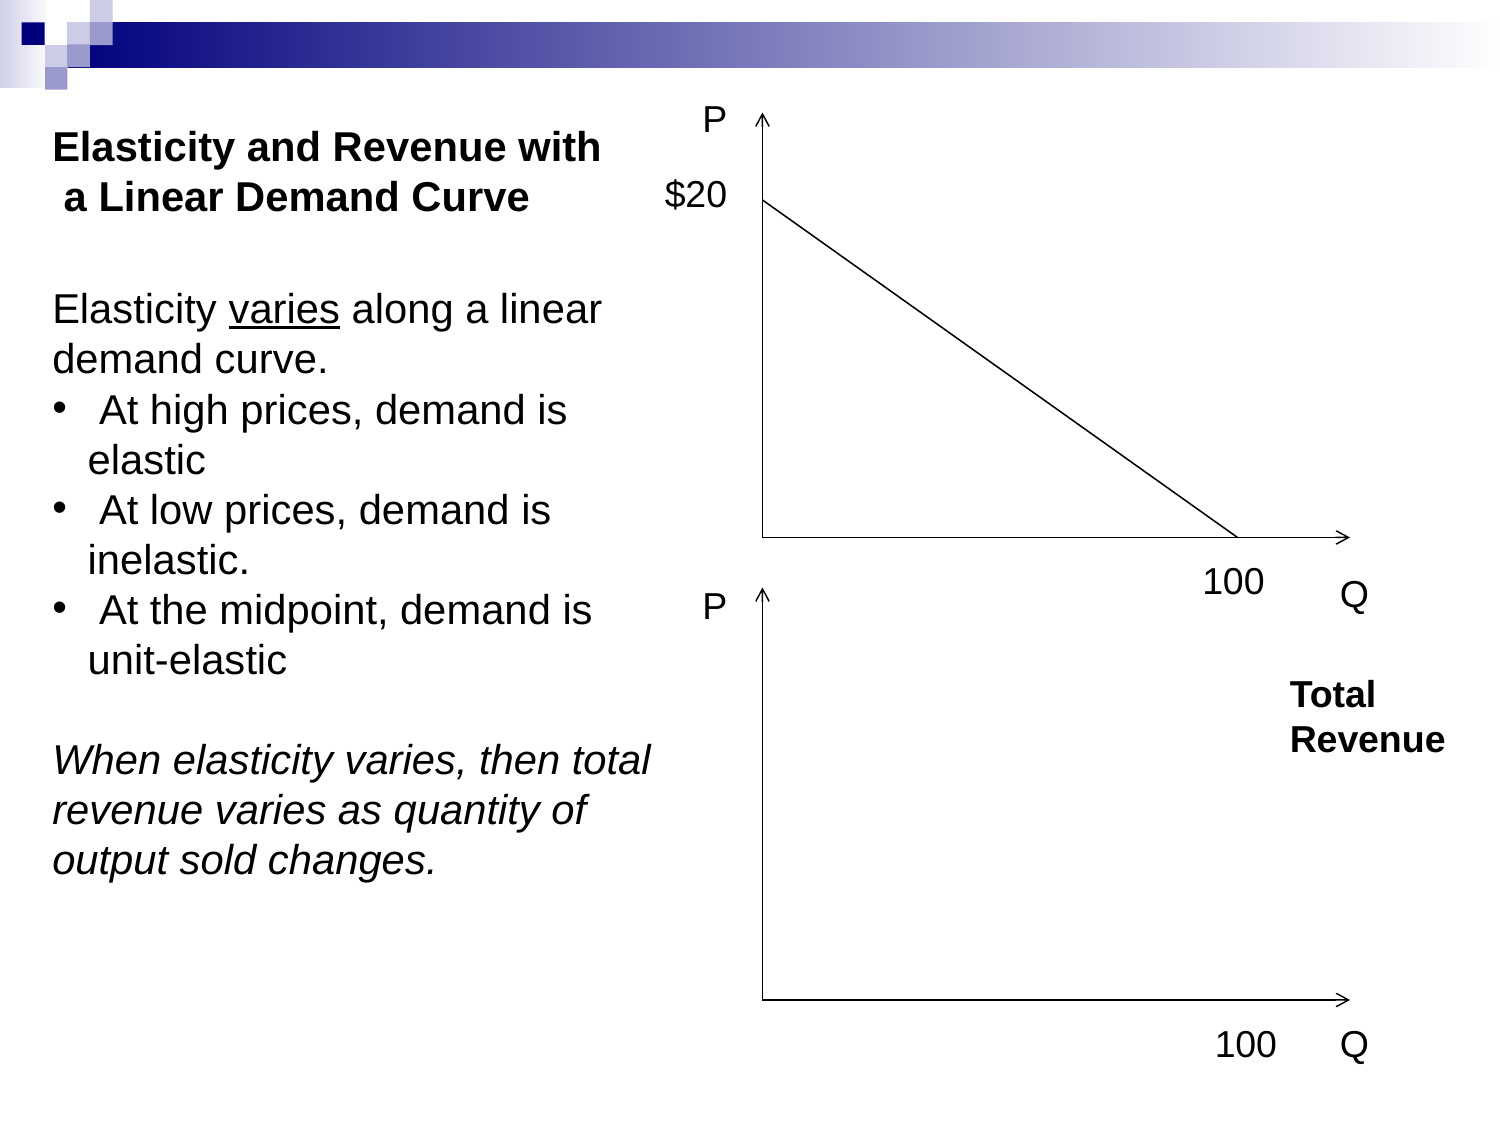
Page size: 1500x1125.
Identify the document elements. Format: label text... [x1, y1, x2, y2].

list [75, 75, 1425, 1038]
text_box P [687, 87, 743, 148]
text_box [762, 199, 1238, 538]
text_box Elasticity and Revenue with a Linear Demand Curve [37, 112, 647, 228]
text_box Elasticity varies along a linear demand curve. At high prices, demand is elastic At low prices, demand is inelastic. At the midpoint, demand is unit-elastic When elasticity varies, then total revenue varies as quantity of output sold changes. [37, 274, 675, 890]
text_box 100 [1200, 1012, 1300, 1073]
text_box $20 [650, 162, 750, 223]
text_box 100 [1187, 549, 1288, 610]
text_box Total Revenue [1275, 662, 1463, 768]
text_box P [687, 574, 743, 635]
text_box Q [1324, 562, 1381, 623]
text_box Q [1324, 1012, 1381, 1073]
